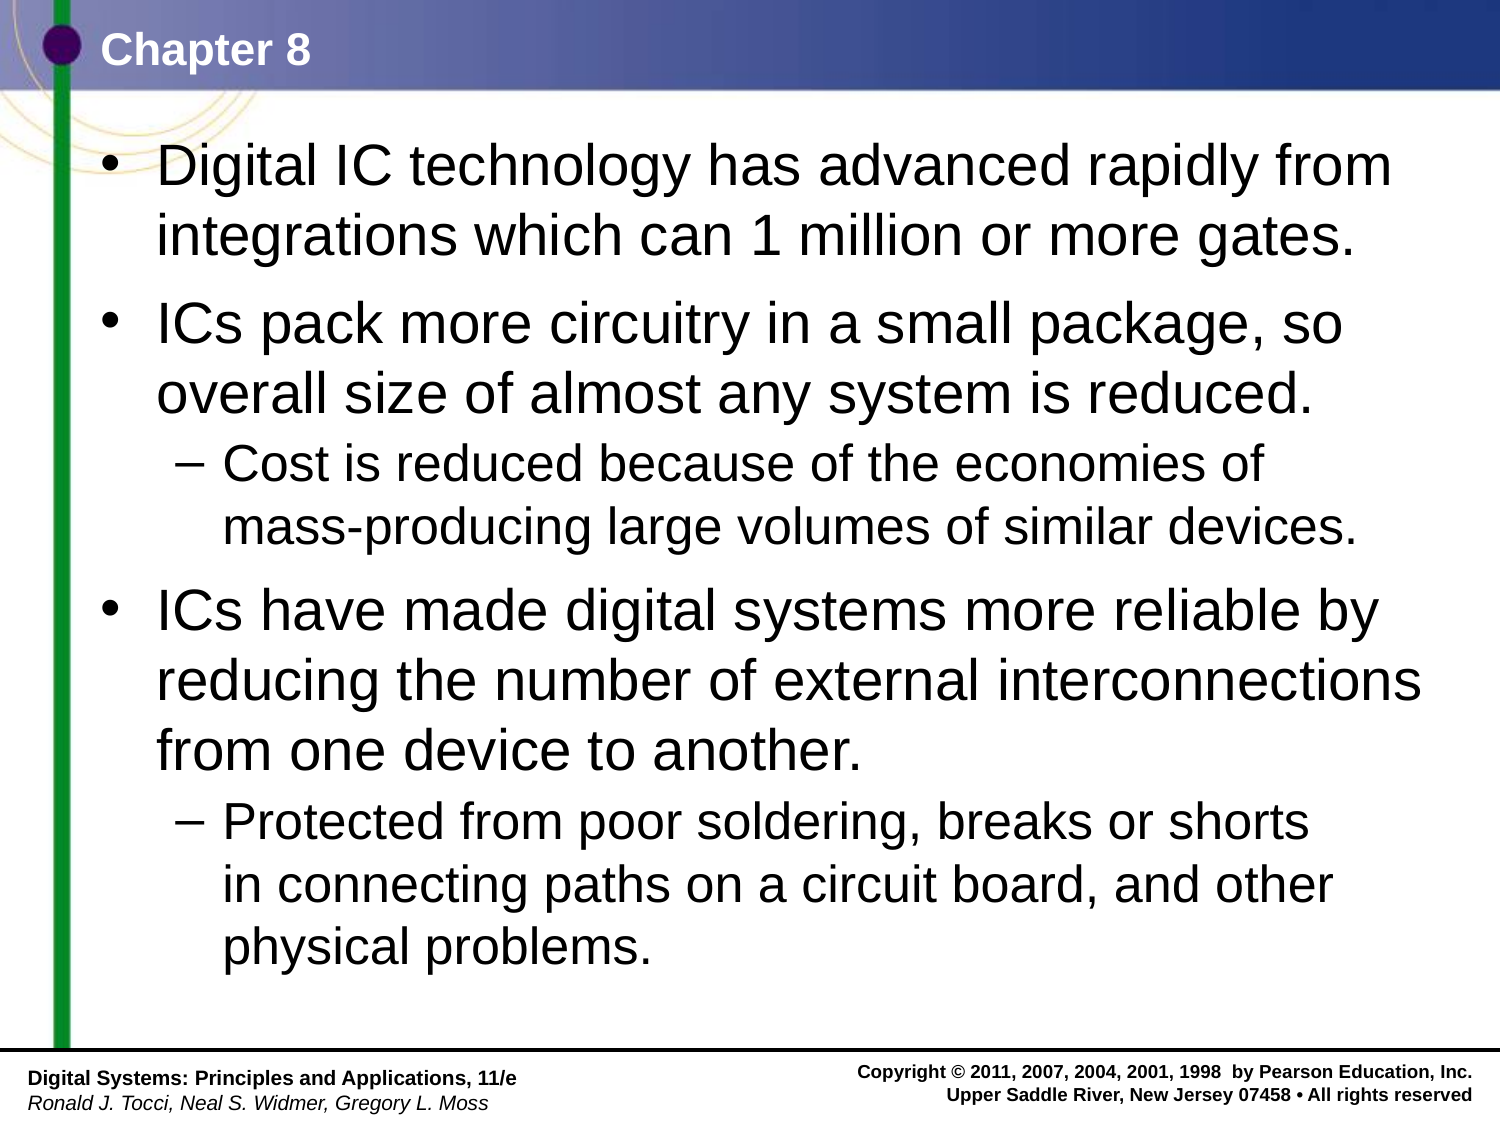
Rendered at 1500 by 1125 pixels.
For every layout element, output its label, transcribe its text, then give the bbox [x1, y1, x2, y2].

picture [0, 0, 1500, 1048]
list Digital IC technology has advanced rapidly from integrations which can 1 million or more gates. ICs pack more circuitry in a small package, so overall size of almost any system is reduced. Cost is reduced because of the economies of mass-producing large volumes of similar devices. ICs have made digital systems more reliable by reducing the number of external interconnections from one device to another. Protected from poor soldering, breaks or shorts in connecting paths on a circuit board, and other physical problems. [85, 119, 1475, 945]
text_box Digital Systems: Principles and Applications, 11/e Ronald J. Tocci, Neal S. Widmer, Gregory L. Moss [12, 1046, 575, 1122]
title Chapter 8 [85, 11, 1486, 162]
